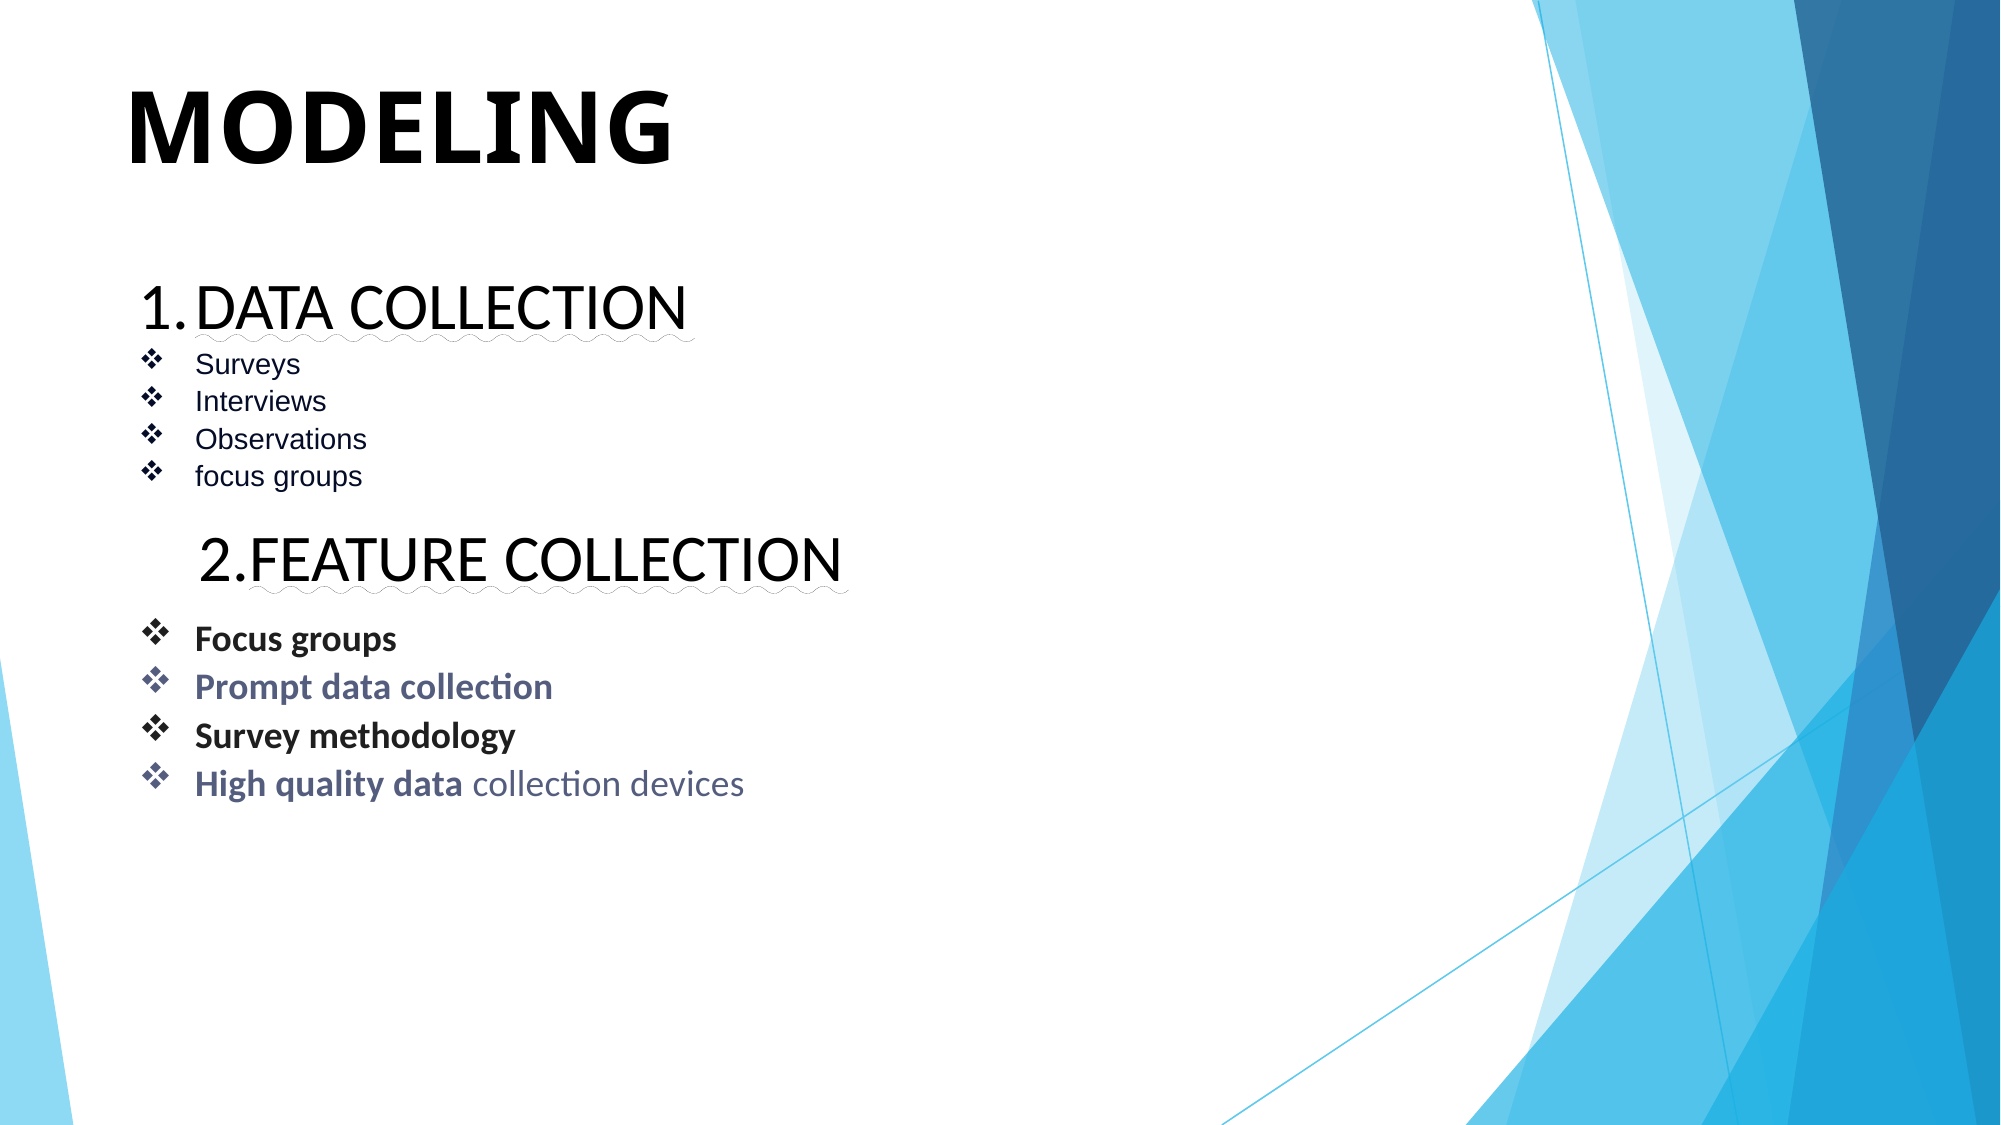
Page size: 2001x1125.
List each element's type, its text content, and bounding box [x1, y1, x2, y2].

title MODELING [123, 63, 1877, 188]
text_box DATA COLLECTION Surveys Interviews Observations focus groups 2.FEATURE COLLECTION Focus groups Prompt data collection Survey methodology High quality data collection devices [123, 249, 1700, 812]
